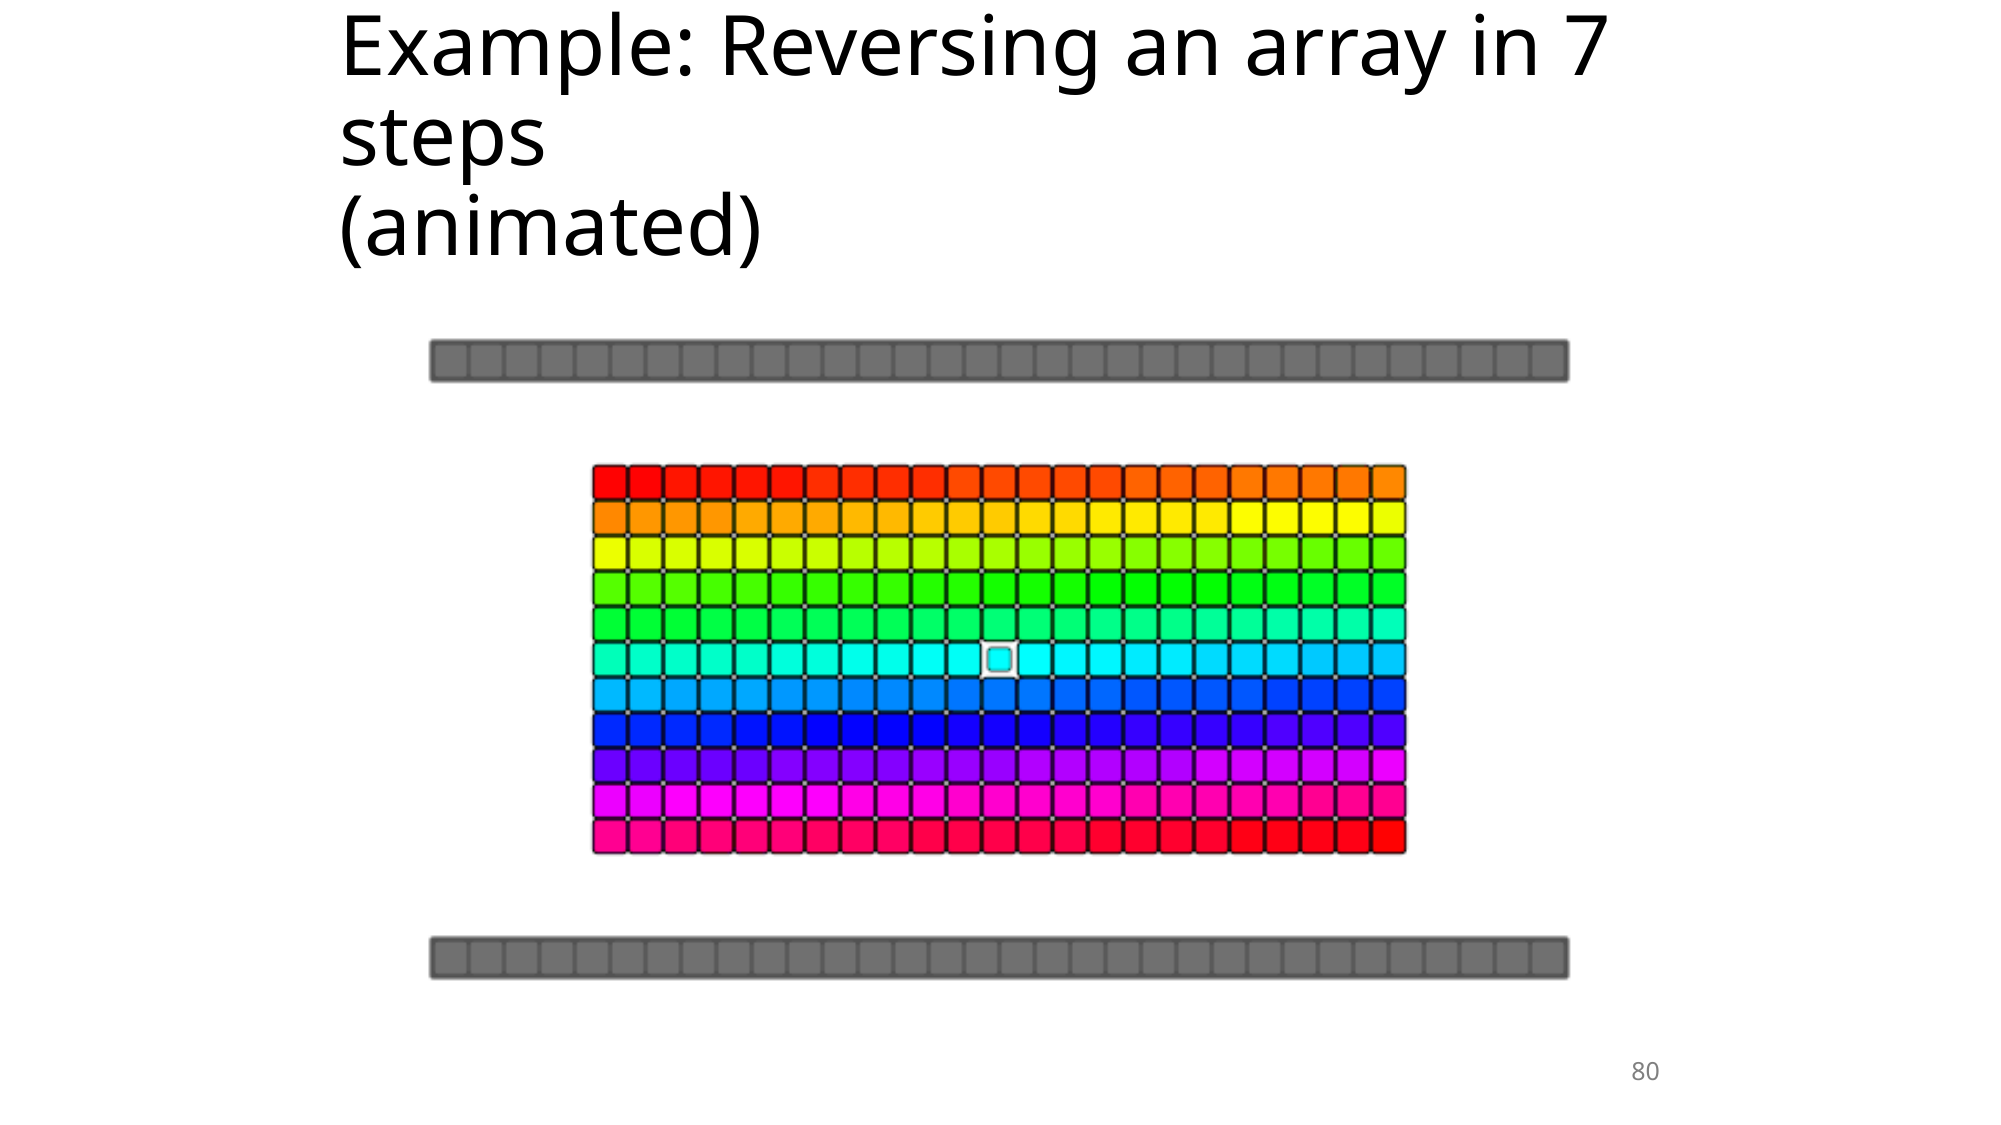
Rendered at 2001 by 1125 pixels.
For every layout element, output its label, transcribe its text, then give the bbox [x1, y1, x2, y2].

picture [425, 262, 1575, 1058]
slide_number 80 [1325, 1042, 1675, 1103]
title Example: Reversing an array in 7 steps (animated) [324, 45, 1675, 233]
